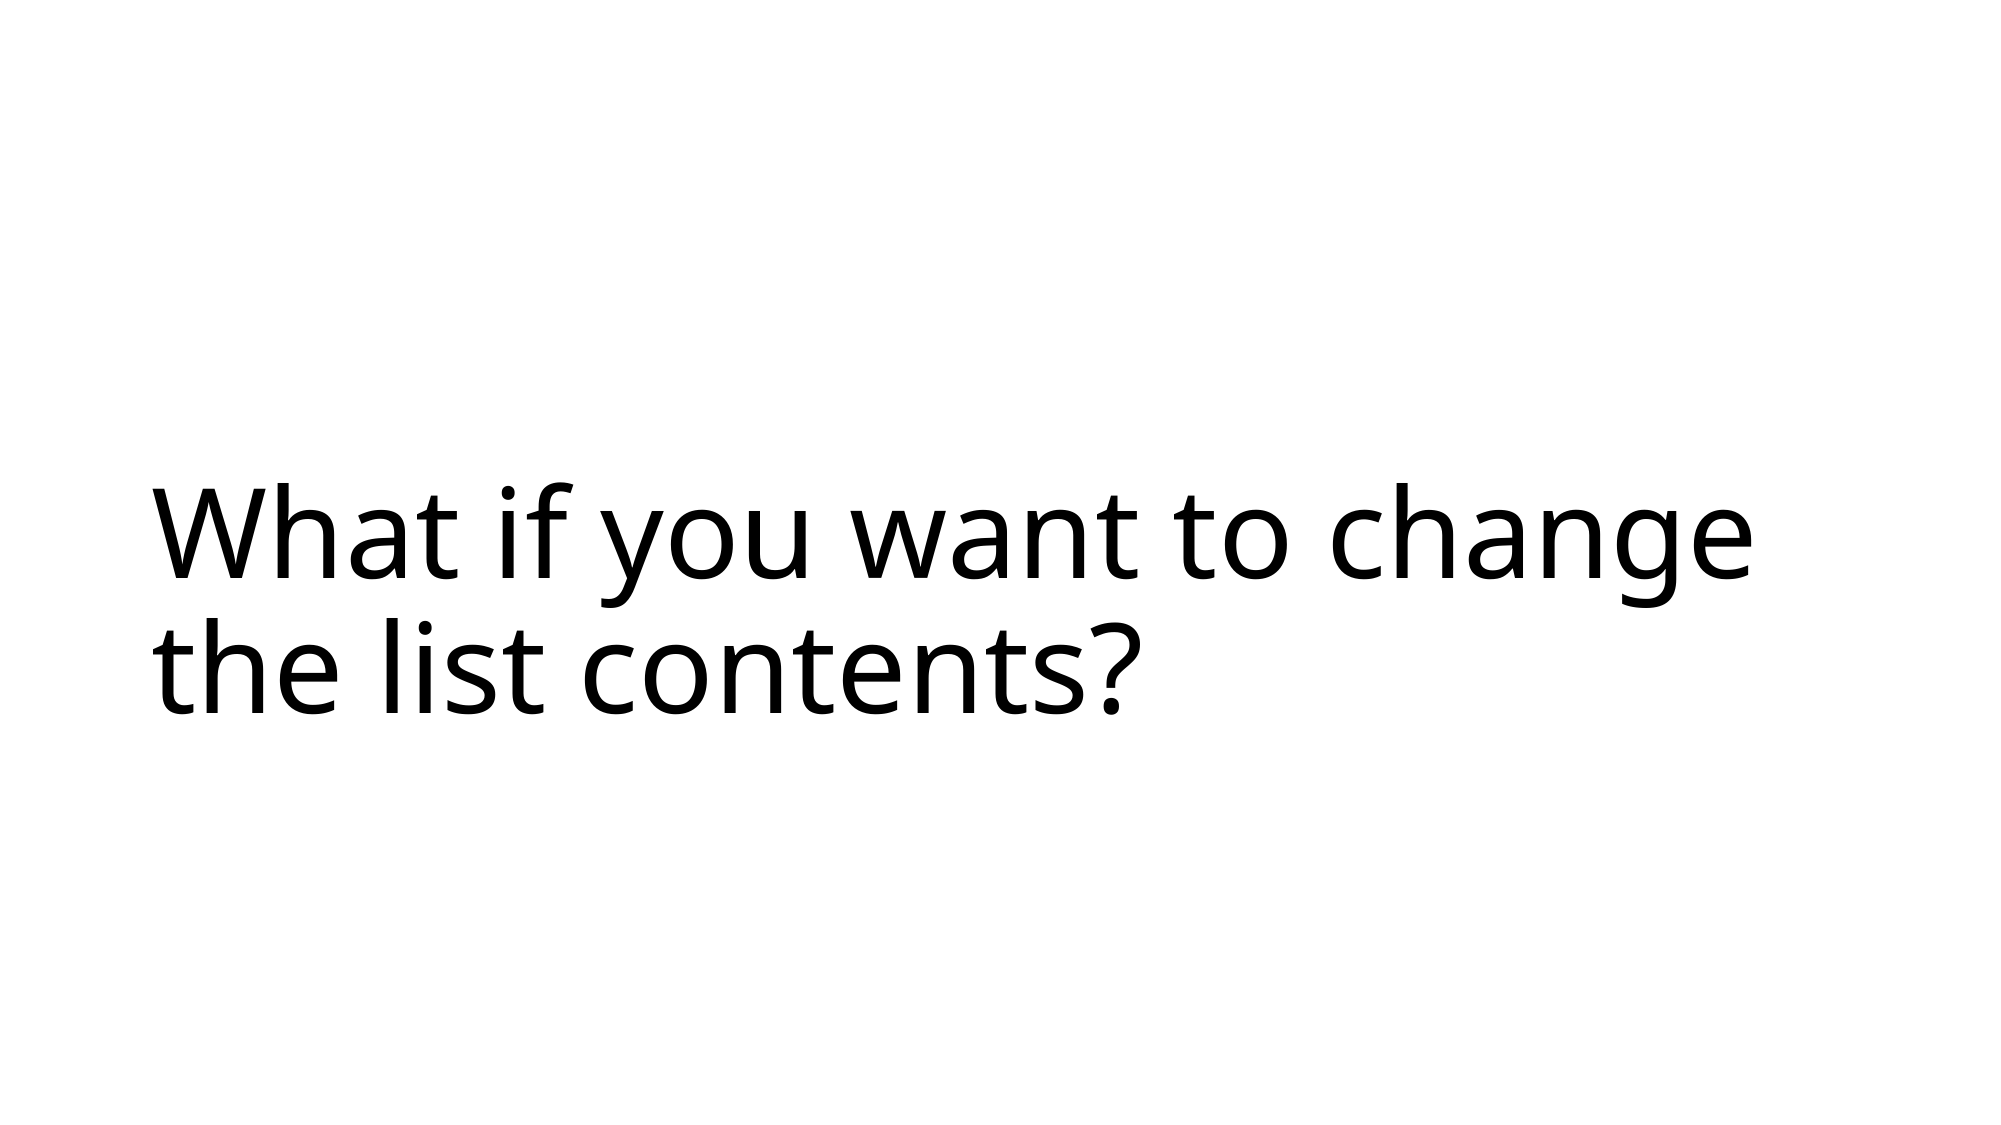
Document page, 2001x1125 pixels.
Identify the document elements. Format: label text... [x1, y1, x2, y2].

title What if you want to change the list contents? [136, 280, 1862, 749]
